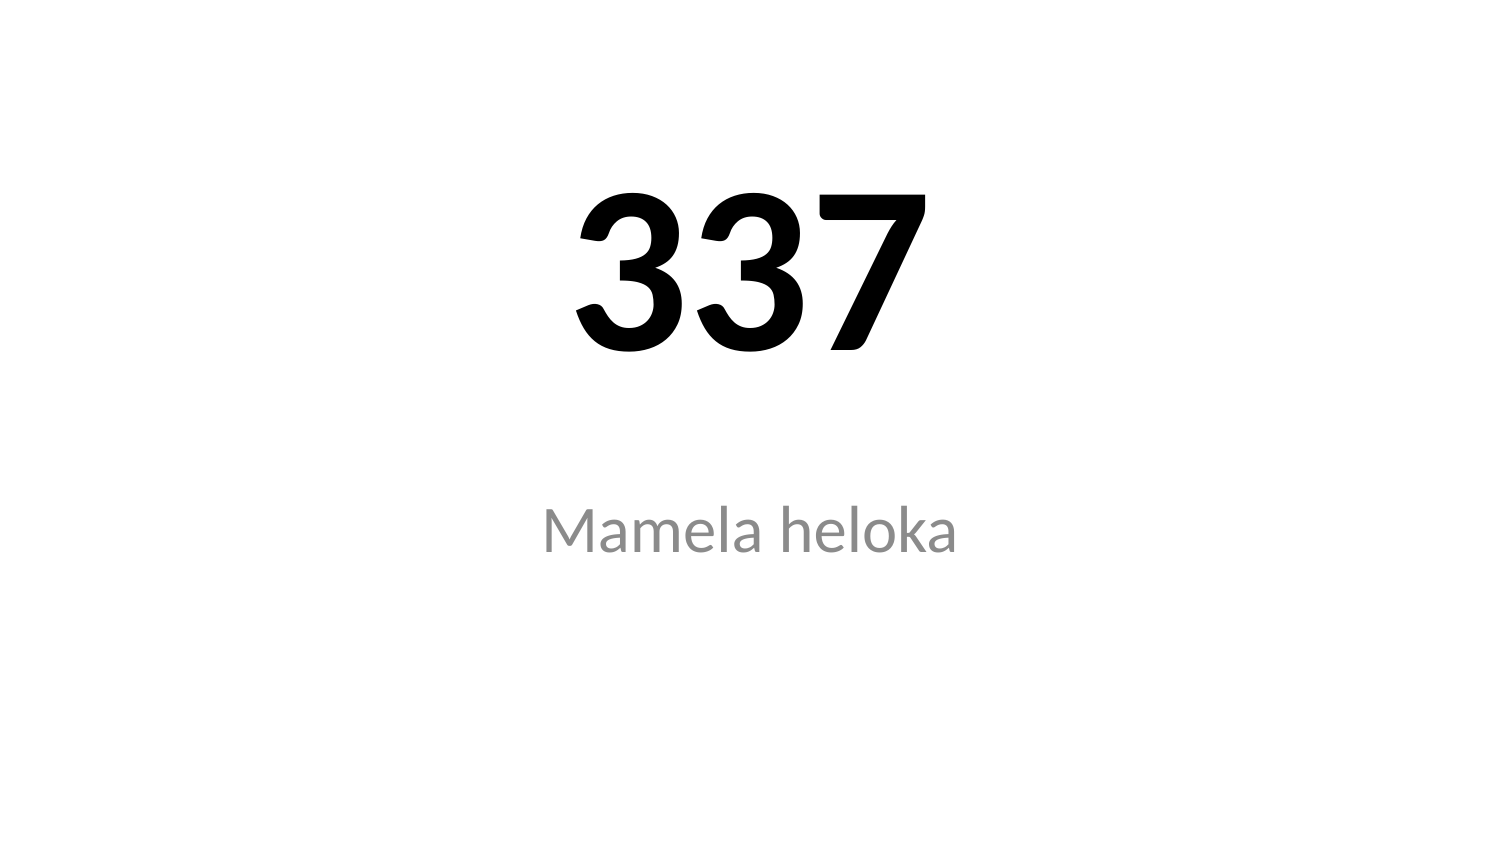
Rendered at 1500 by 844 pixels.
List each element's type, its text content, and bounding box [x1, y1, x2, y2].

subtitle Mamela heloka [225, 478, 1275, 694]
title 337 [112, 164, 1388, 345]
